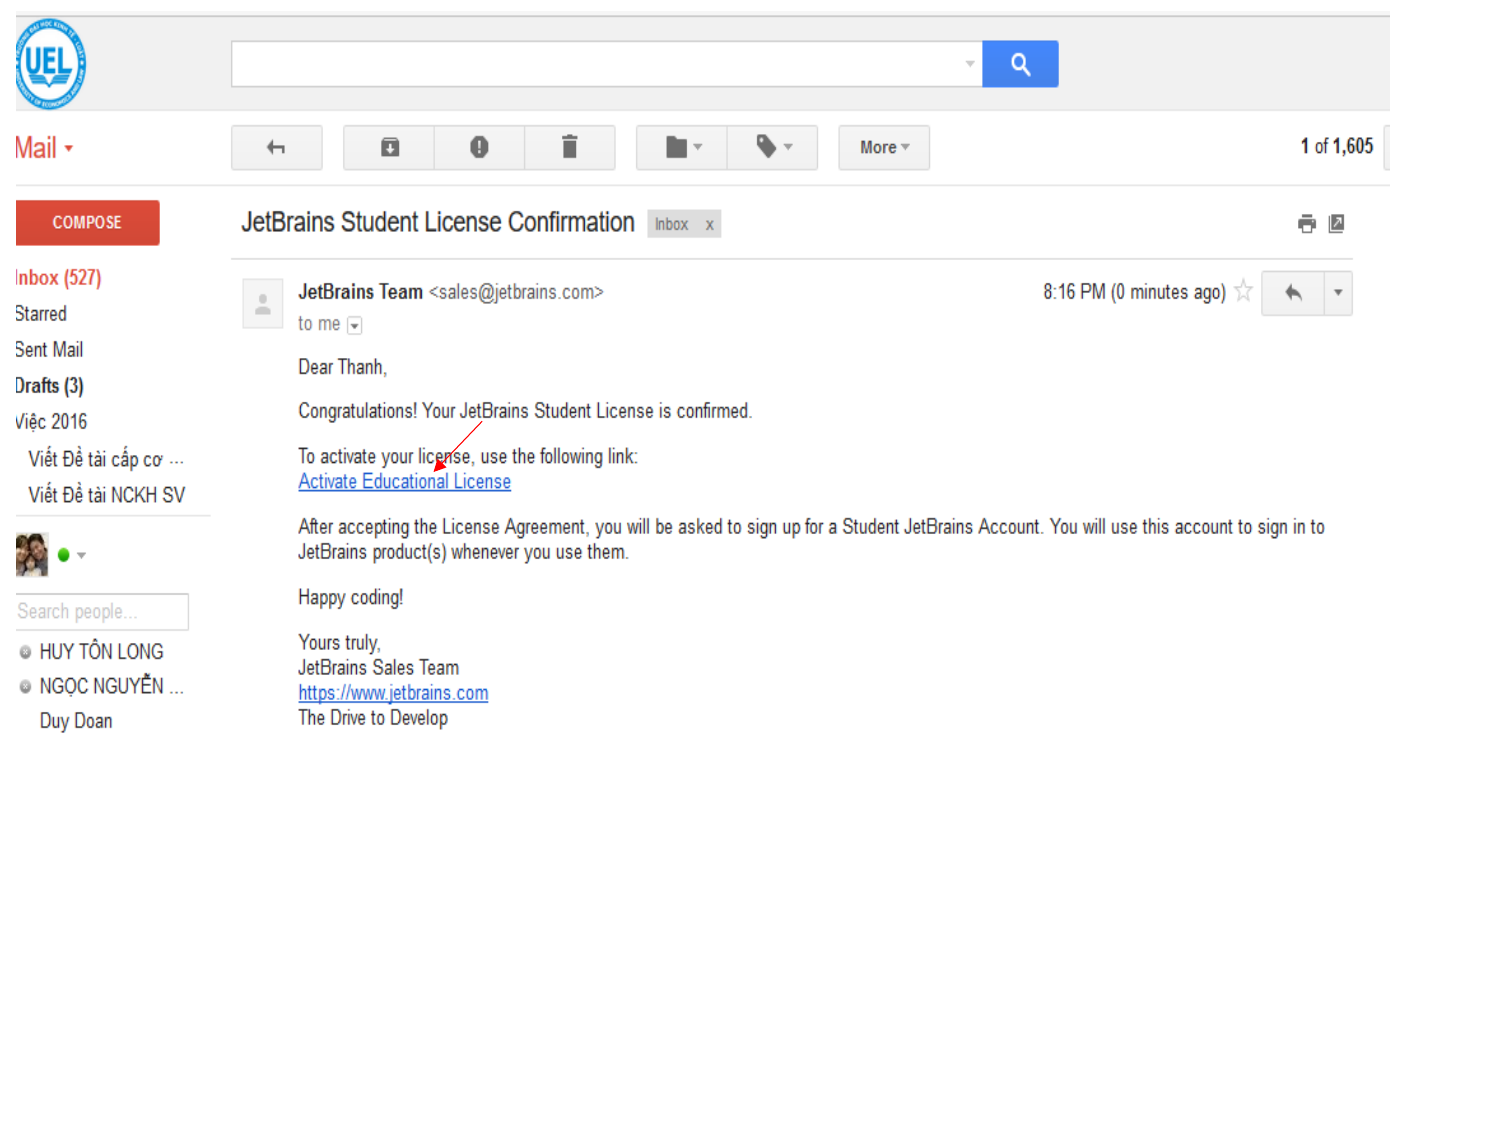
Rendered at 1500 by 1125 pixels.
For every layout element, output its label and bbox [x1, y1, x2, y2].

text_box [433, 421, 483, 473]
picture [16, 11, 1390, 736]
